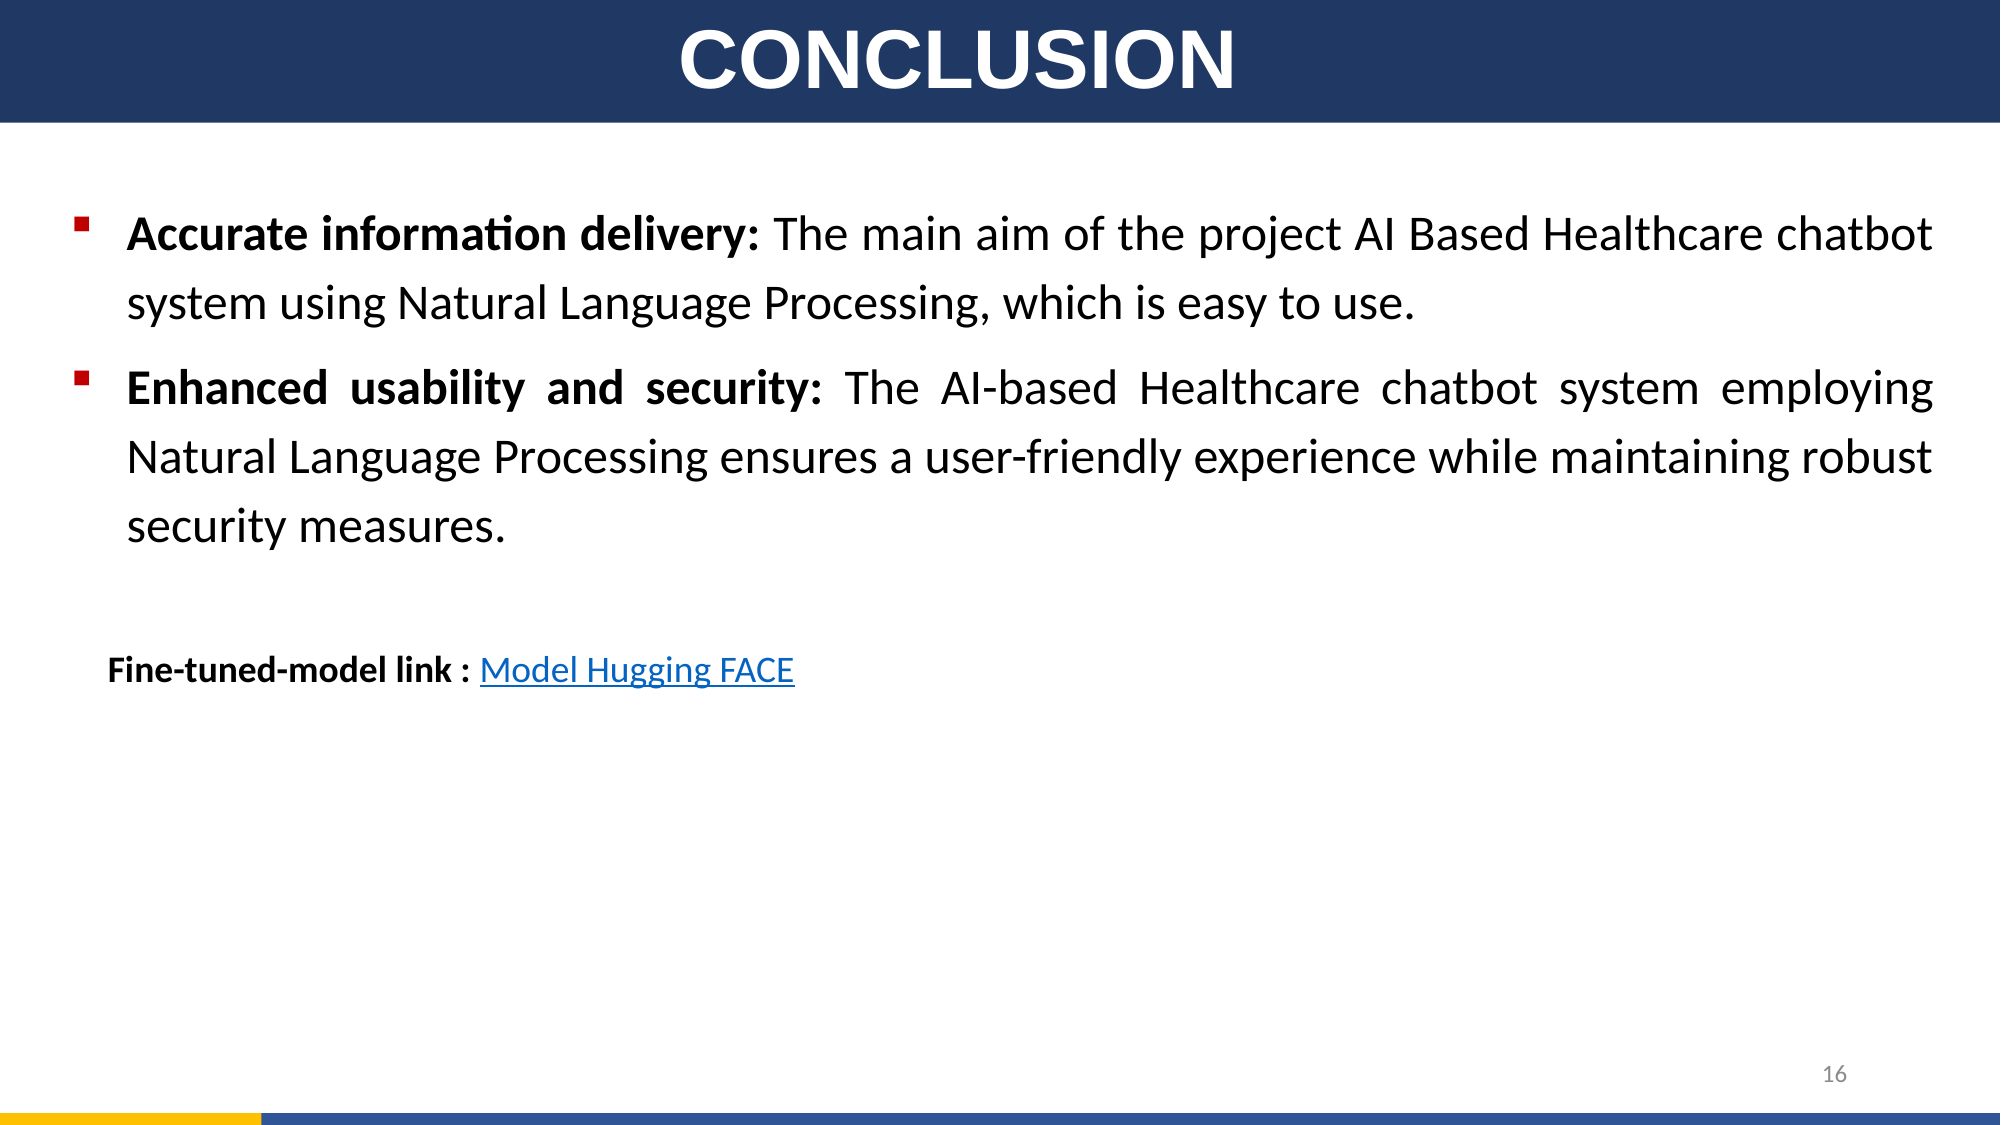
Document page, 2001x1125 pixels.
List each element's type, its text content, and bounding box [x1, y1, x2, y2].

text_box [262, 1112, 2000, 1125]
slide_number 16 [1412, 1042, 1863, 1103]
text_box CONCLUSION [11, 1, 1928, 123]
text_box [0, 0, 2000, 124]
text_box Accurate information delivery: The main aim of the project AI Based Healthcare chatbot system using Natural Language Processing, which is easy to use. Enhanced usability and security: The AI-based Healthcare chatbot system employing Natural Language Processing ensures a user-friendly experience while maintaining robust security measures. Fine-tuned-model link : Model Hugging FACE [55, 183, 1950, 698]
text_box [0, 1112, 262, 1125]
text_box [33, 6, 1950, 129]
